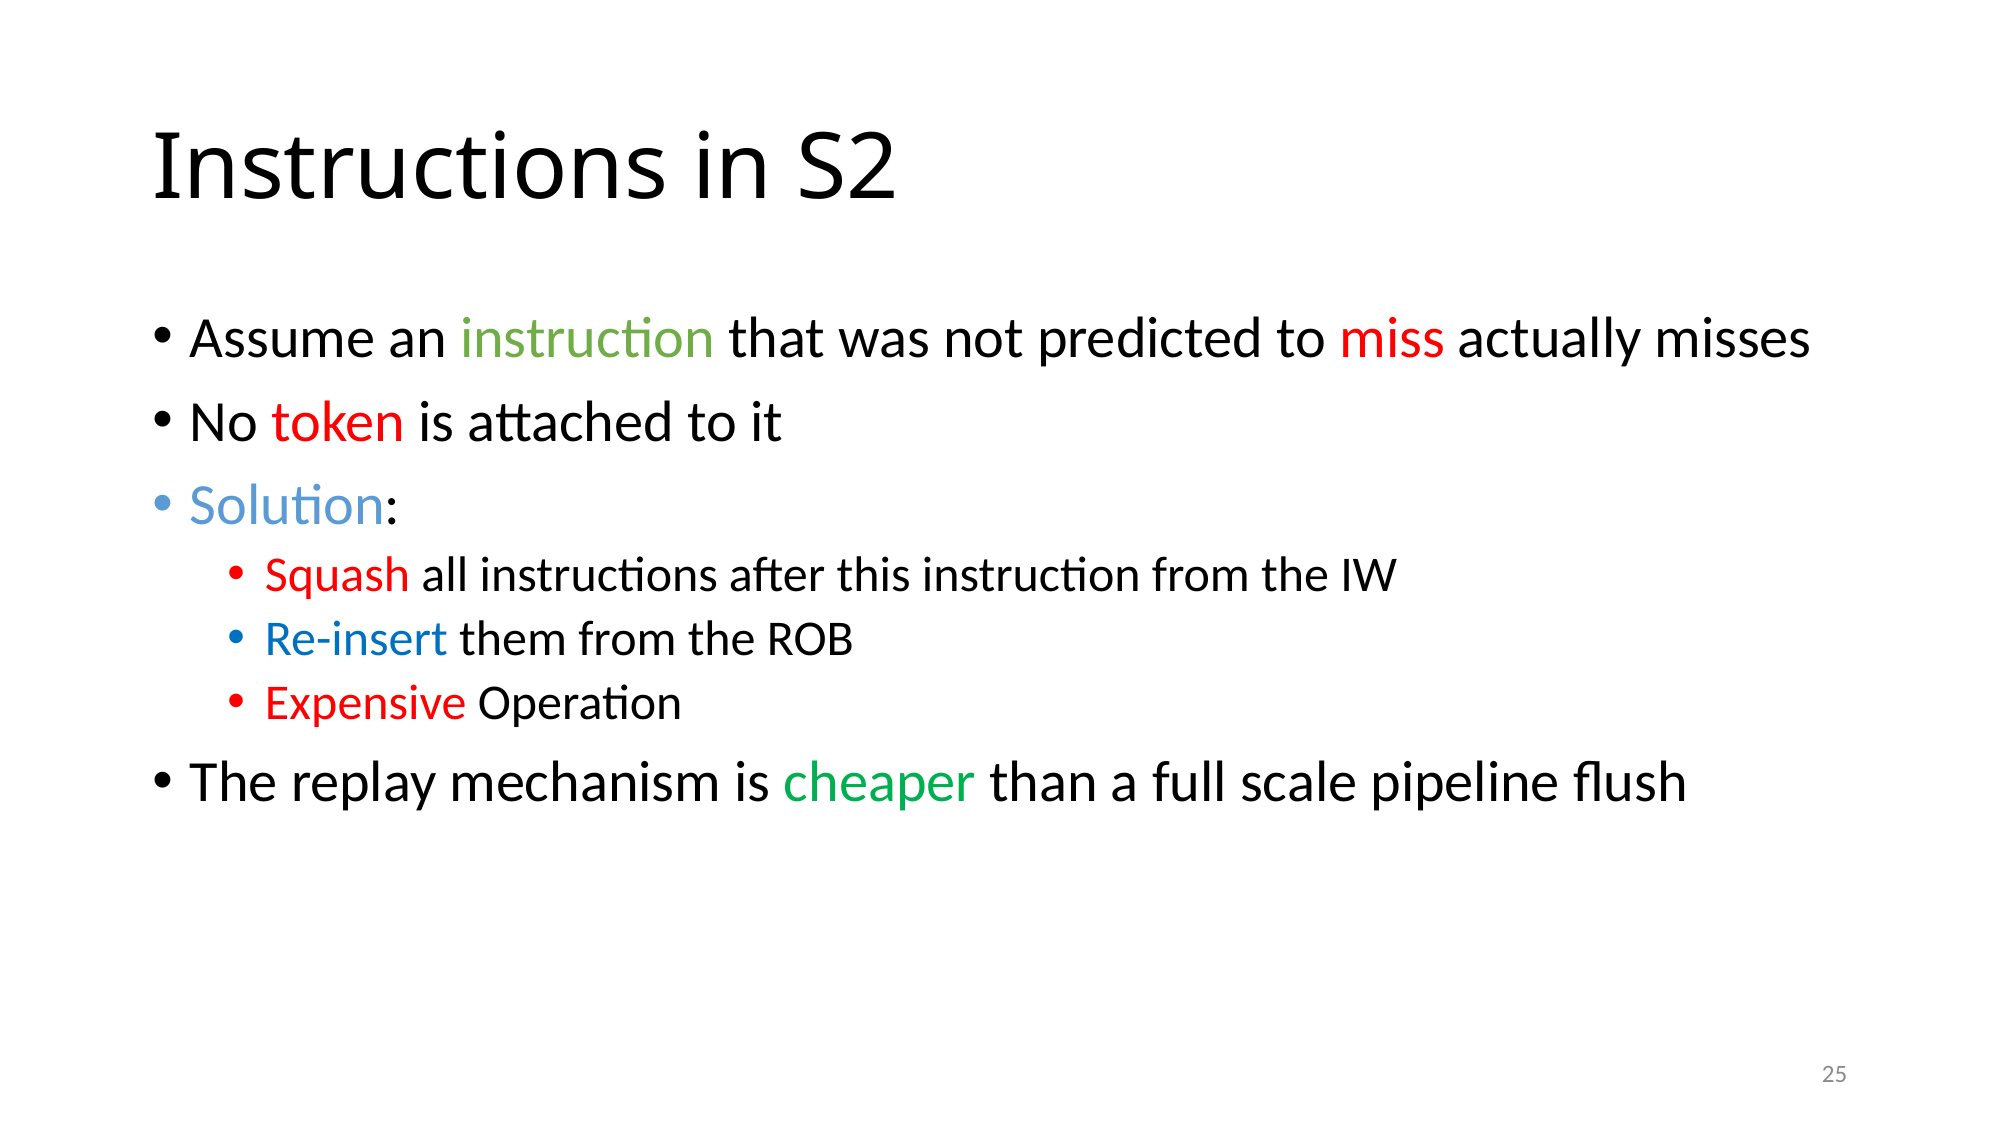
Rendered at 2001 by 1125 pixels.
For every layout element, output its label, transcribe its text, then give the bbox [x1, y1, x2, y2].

list Assume an instruction that was not predicted to miss actually misses No token is attached to it Solution: Squash all instructions after this instruction from the IW Re-insert them from the ROB Expensive Operation The replay mechanism is cheaper than a full scale pipeline flush [137, 299, 1863, 1014]
title Instructions in S2 [137, 59, 1863, 278]
slide_number 25 [1412, 1042, 1863, 1103]
